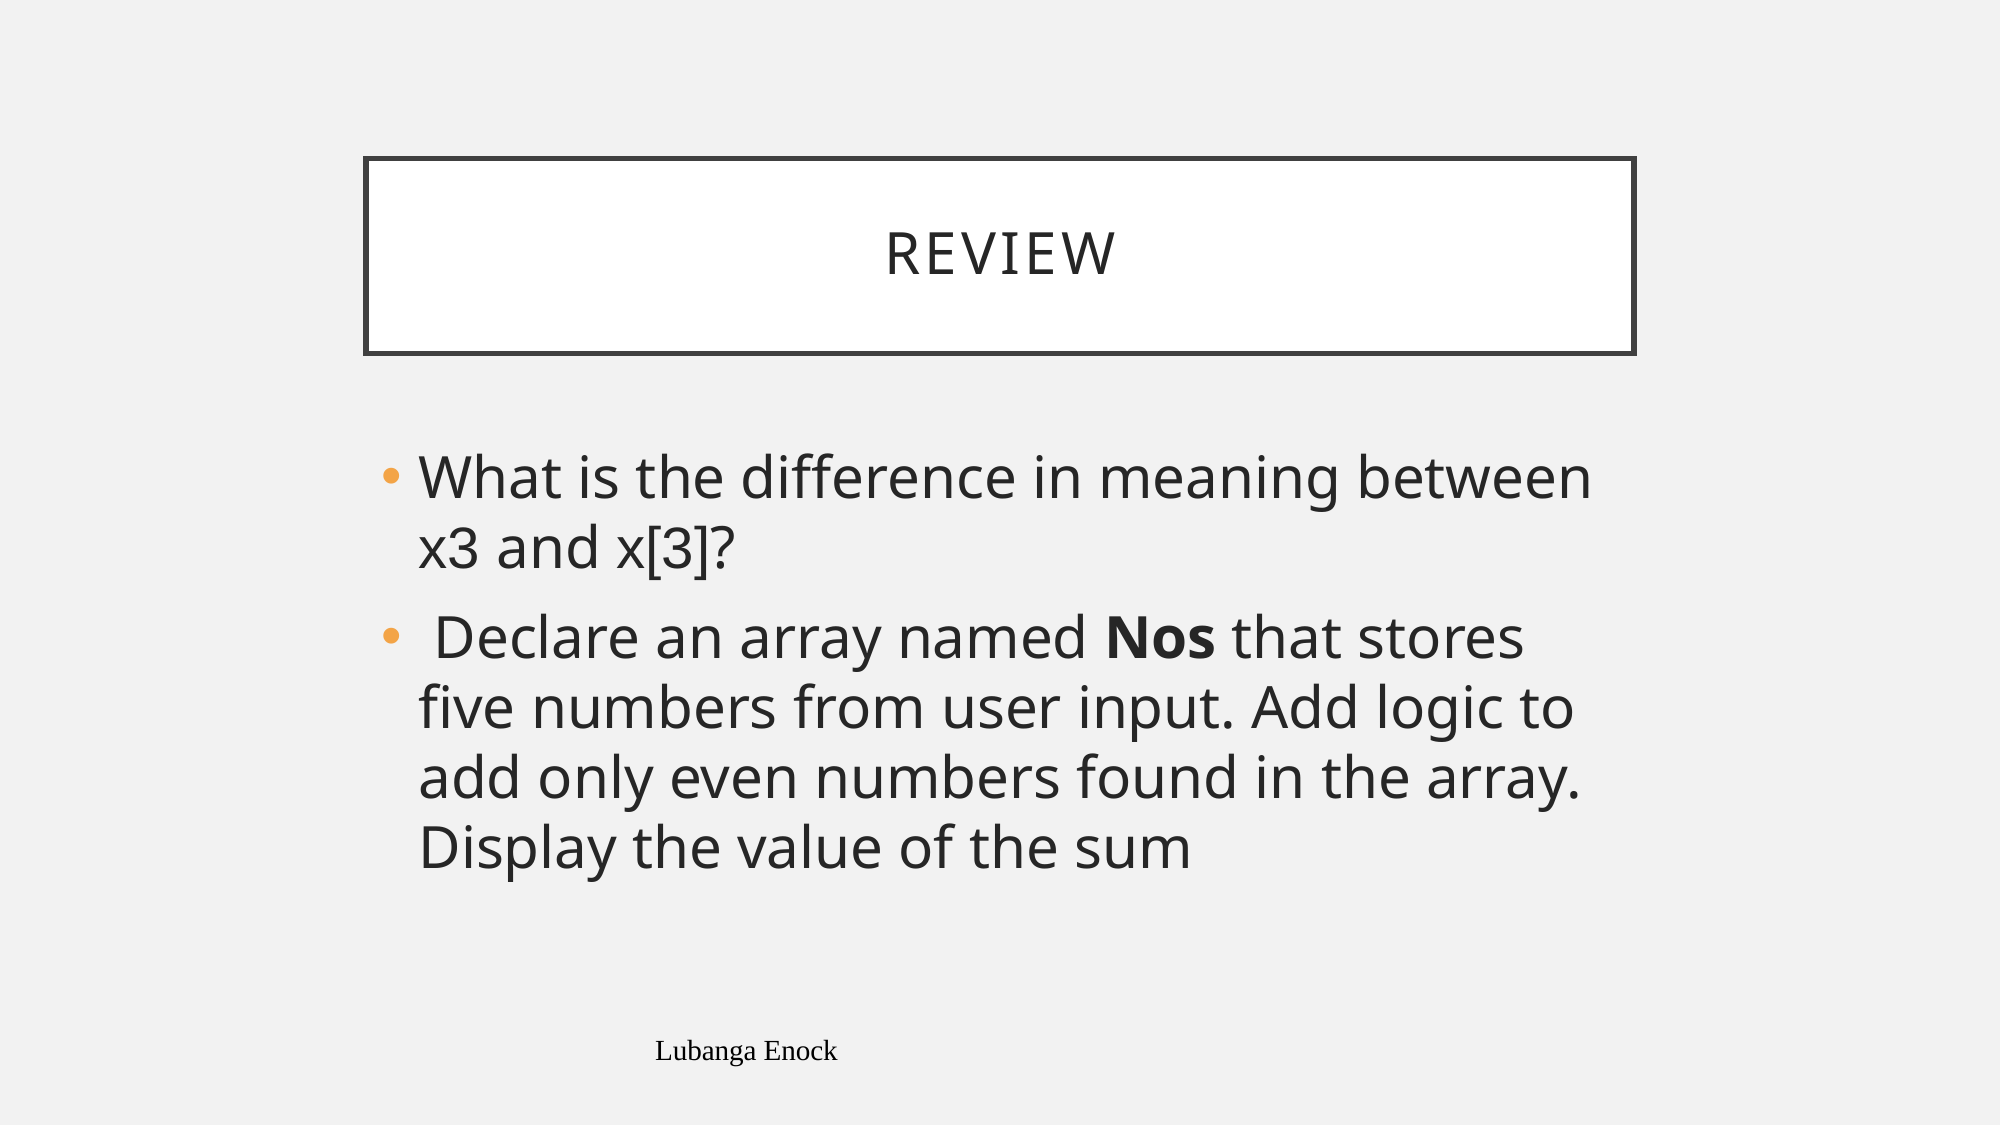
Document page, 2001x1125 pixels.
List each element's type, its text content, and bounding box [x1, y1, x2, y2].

list What is the difference in meaning between x3 and x[3]? Declare an array named Nos that stores five numbers from user input. Add logic to add only even numbers found in the array. Display the value of the sum [366, 432, 1634, 942]
footer Lubanga Enock [262, 1023, 1231, 1076]
title Review [363, 156, 1637, 356]
